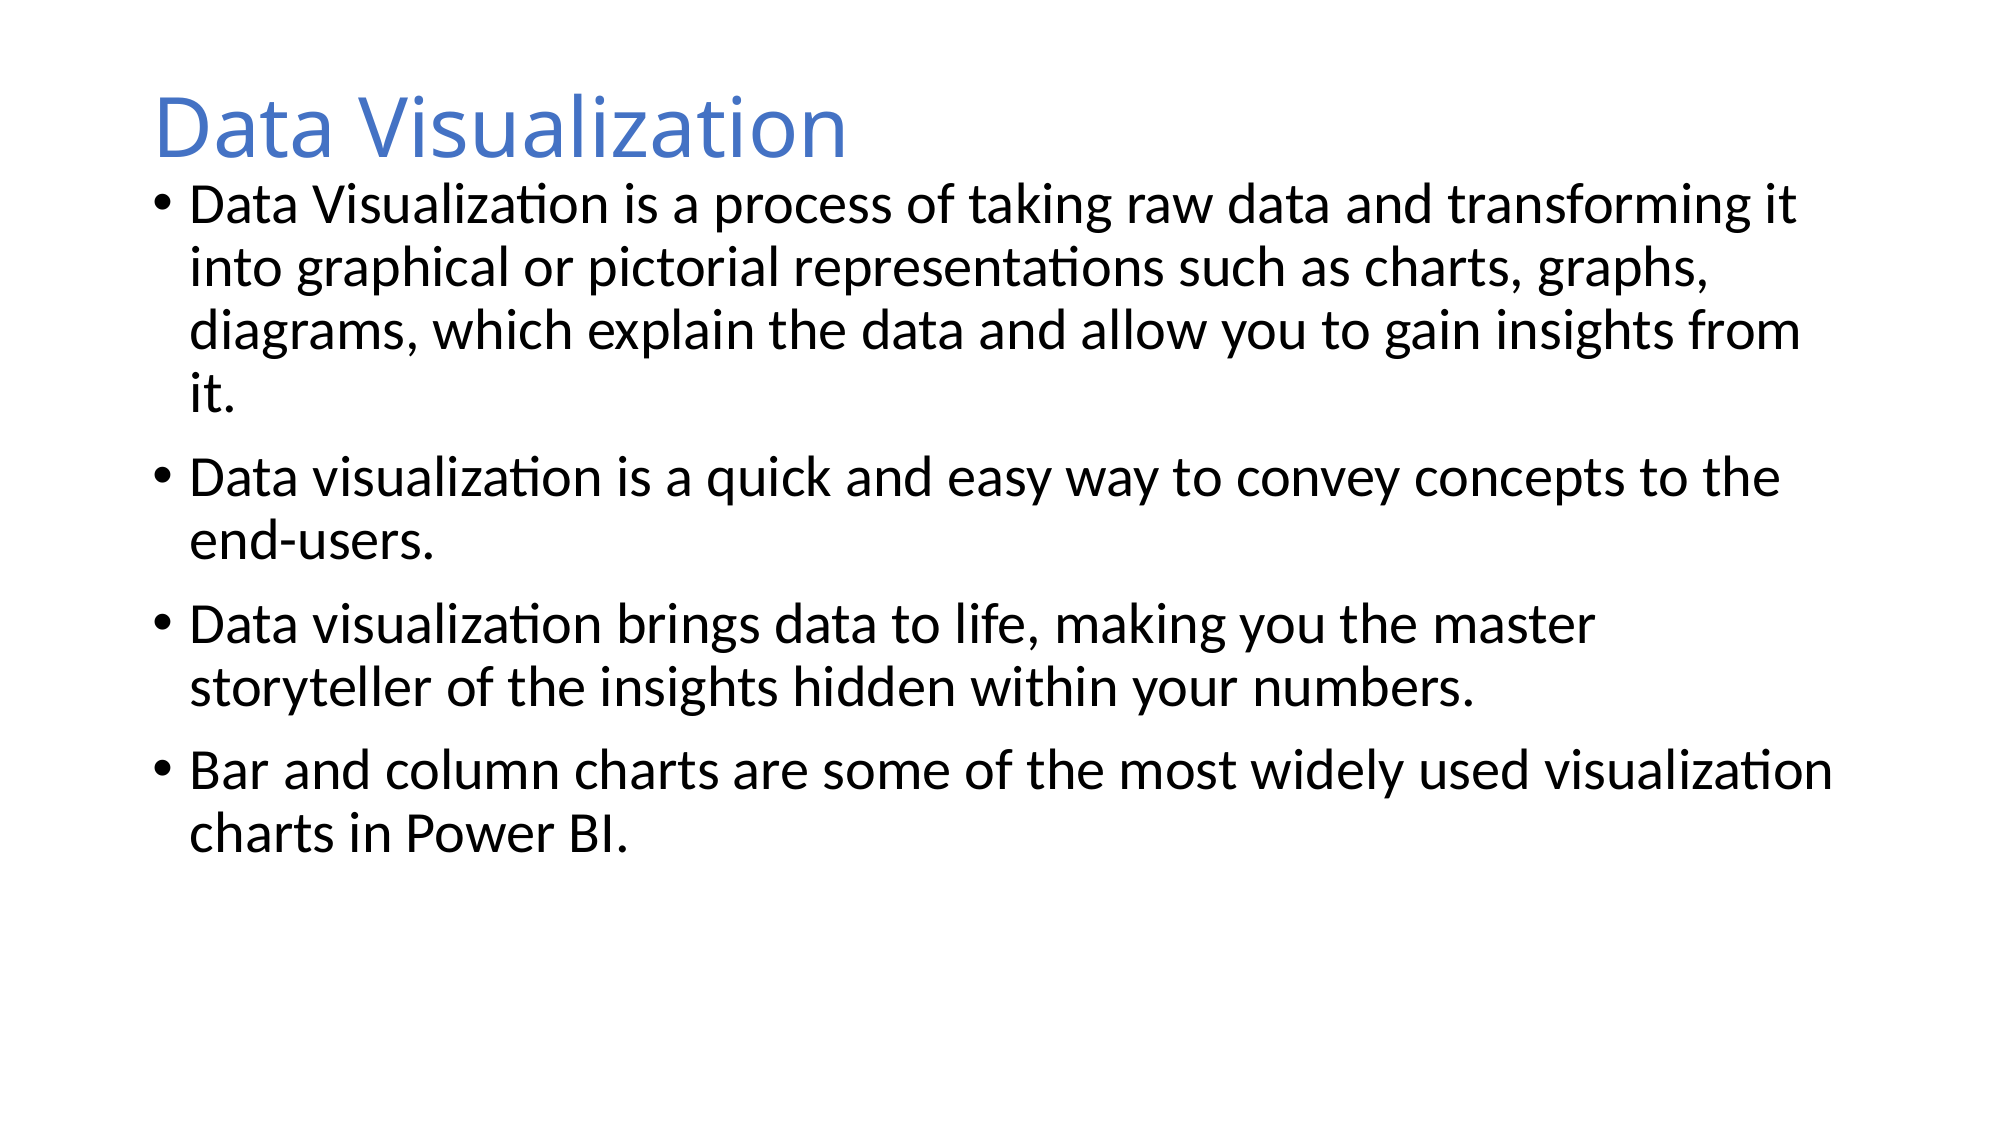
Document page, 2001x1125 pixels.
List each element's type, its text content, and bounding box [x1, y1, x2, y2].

list Data Visualization is a process of taking raw data and transforming it into graphical or pictorial representations such as charts, graphs, diagrams, which explain the data and allow you to gain insights from it. Data visualization is a quick and easy way to convey concepts to the end-users. Data visualization brings data to life, making you the master storyteller of the insights hidden within your numbers. Bar and column charts are some of the most widely used visualization charts in Power BI. [137, 166, 1863, 1076]
title Data Visualization [137, 59, 1863, 166]
